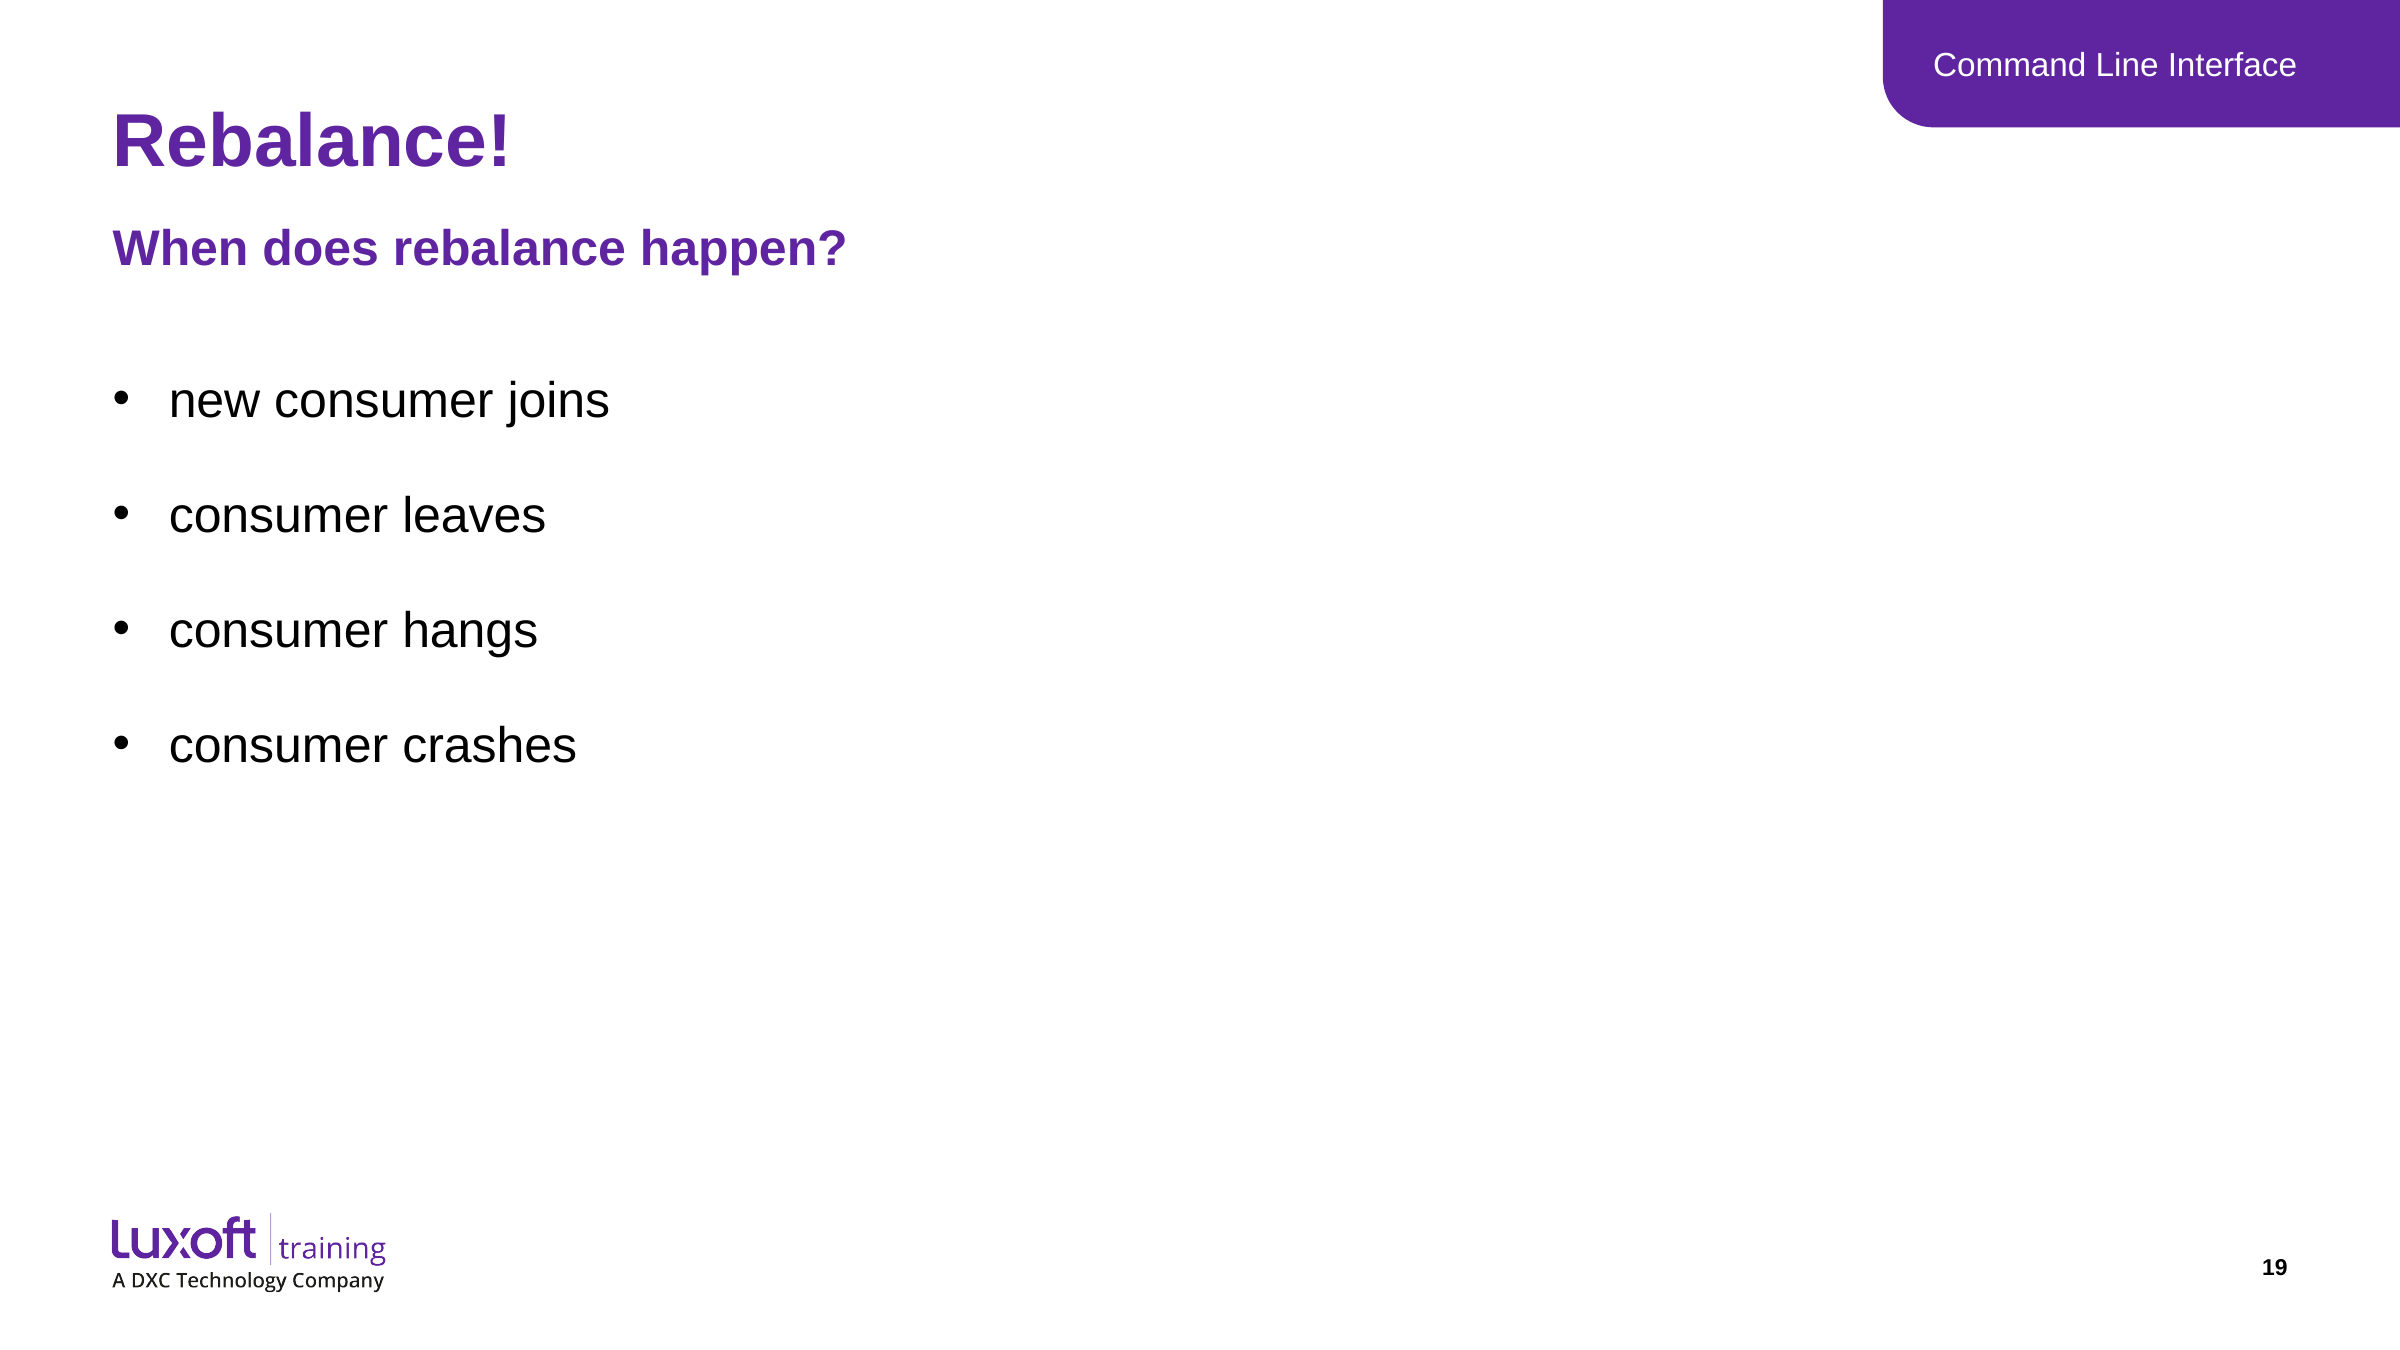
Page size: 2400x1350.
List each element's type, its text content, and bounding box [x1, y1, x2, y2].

picture [81, 1184, 418, 1323]
text_box Command Line Interface [1918, 0, 2365, 128]
list new consumer joins consumer leaves consumer hangs consumer crashes [112, 337, 2288, 1178]
list When does rebalance happen? [112, 215, 1490, 309]
title Rebalance! [112, 104, 1862, 216]
